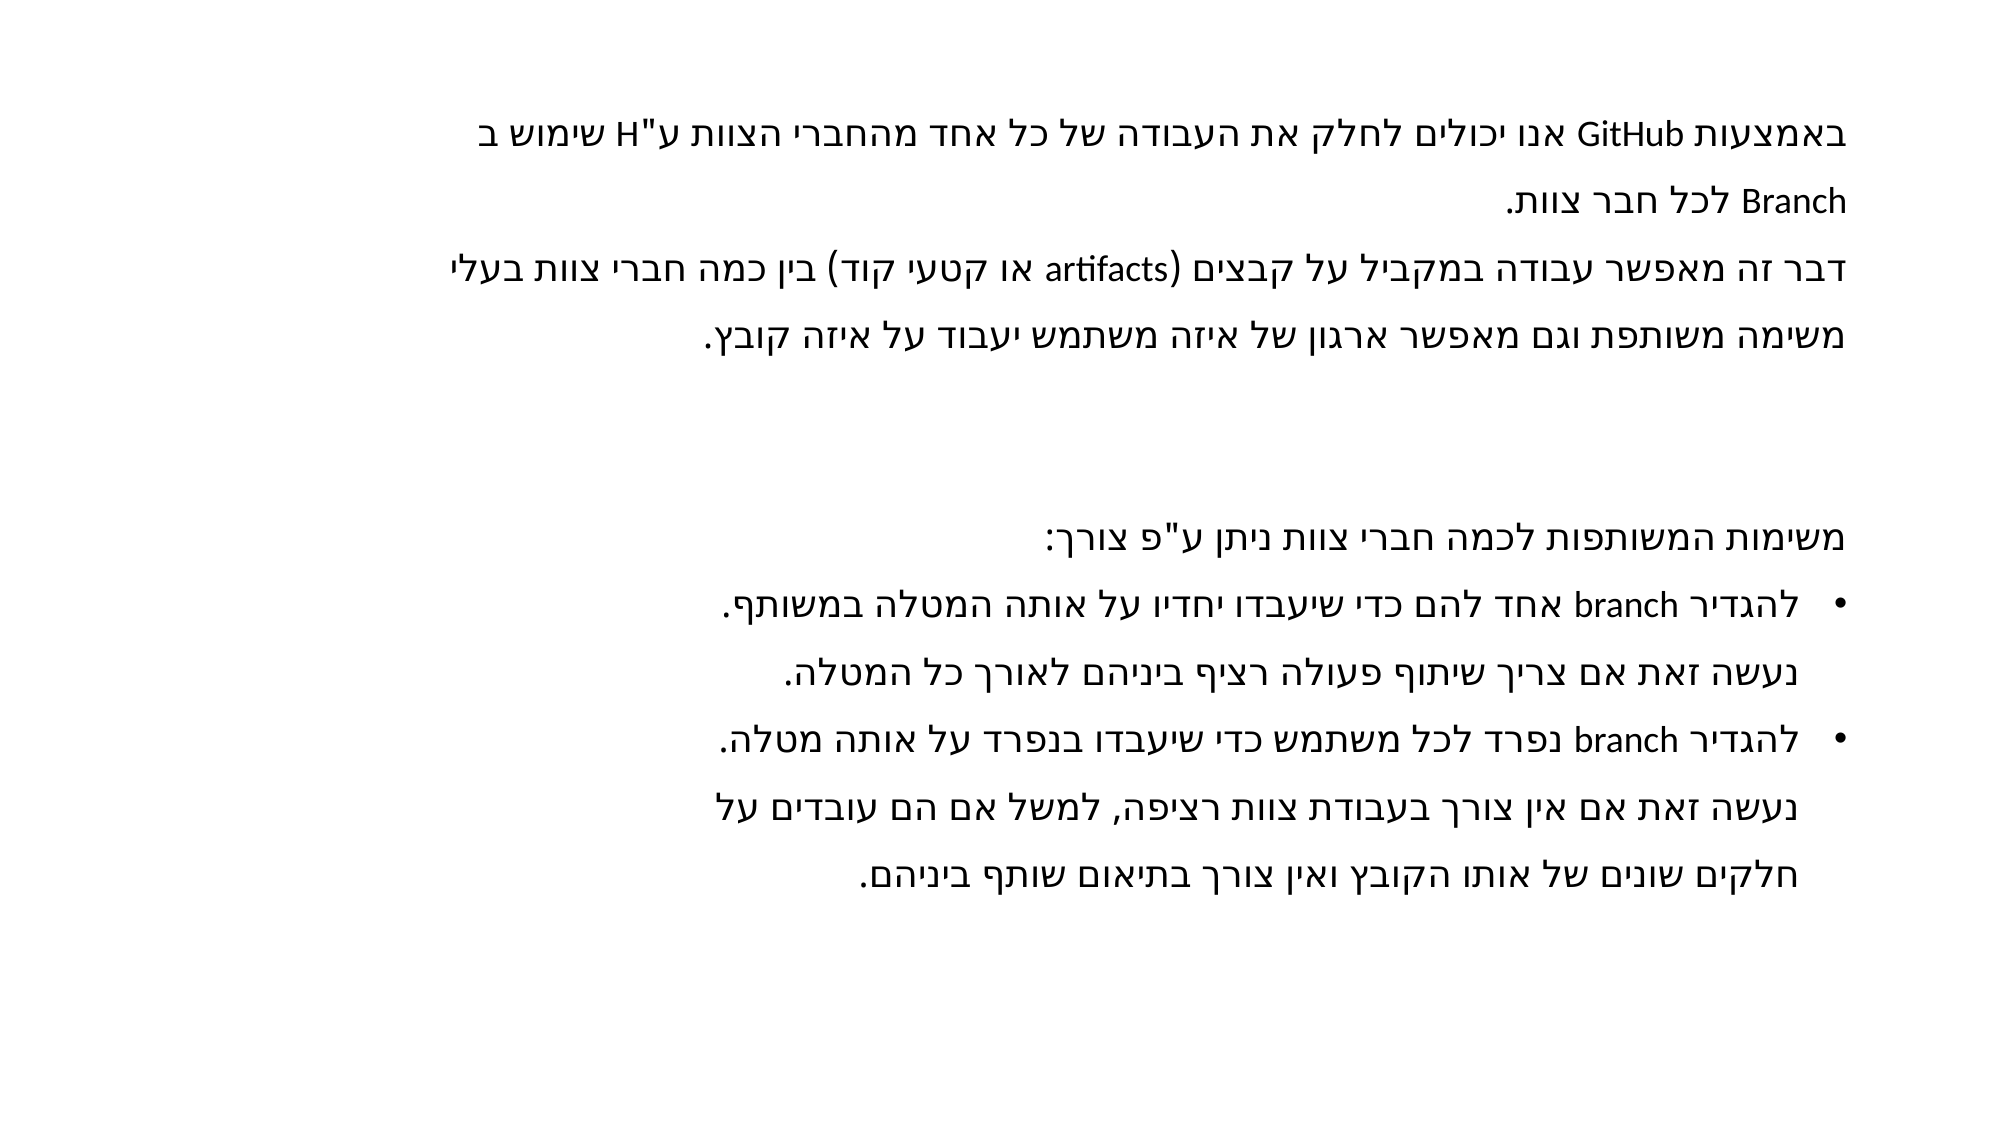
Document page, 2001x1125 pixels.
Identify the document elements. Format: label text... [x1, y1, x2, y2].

text_box משימות המשותפות לכמה חברי צוות ניתן ע"פ צורך: להגדיר branch אחד להם כדי שיעבדו יחדיו על אותה המטלה במשותף. נעשה זאת אם צריך שיתוף פעולה רציף ביניהם לאורך כל המטלה. להגדיר branch נפרד לכל משתמש כדי שיעבדו בנפרד על אותה מטלה. נעשה זאת אם אין צורך בעבודת צוות רציפה, למשל אם הם עובדים על חלקים שונים של אותו הקובץ ואין צורך בתיאום שותף ביניהם. [640, 482, 1863, 903]
text_box באמצעות GitHub אנו יכולים לחלק את העבודה של כל אחד מהחברי הצוות ע"H שימוש ב Branch לכל חבר צוות. דבר זה מאפשר עבודה במקביל על קבצים (artifacts או קטעי קוד) בין כמה חברי צוות בעלי משימה משותפת וגם מאפשר ארגון של איזה משתמש יעבוד על איזה קובץ. [416, 78, 1863, 364]
